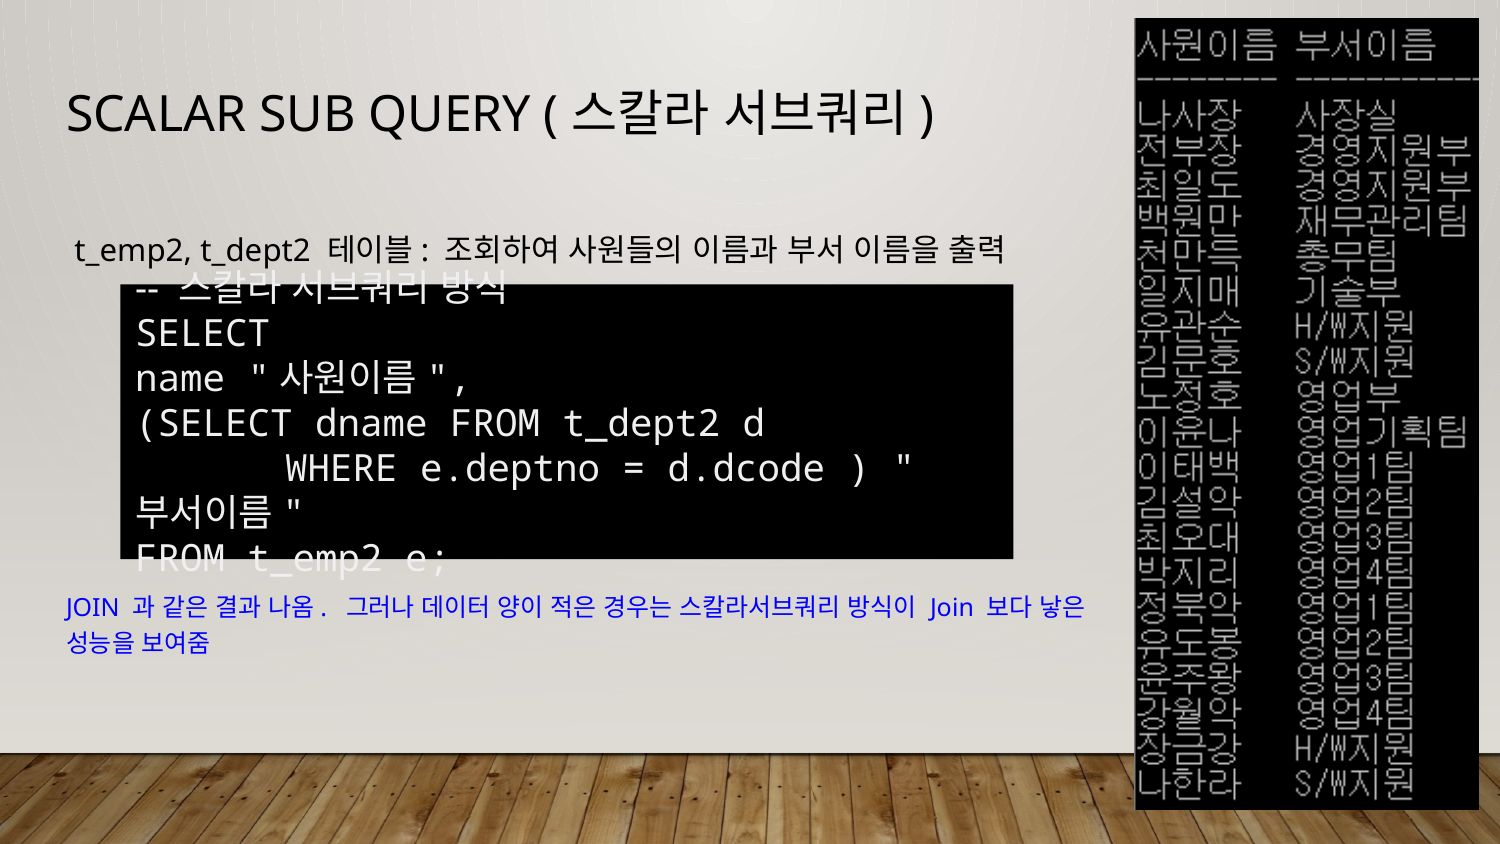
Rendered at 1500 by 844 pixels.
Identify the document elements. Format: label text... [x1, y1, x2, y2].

title Scalar Sub Query (스칼라 서브쿼리) [51, 72, 1134, 189]
list t_emp2, t_dept2 테이블: 조회하여 사원들의 이름과 부서 이름을 출력 k JOIN 과 같은 결과 나옴. 그러나 데이터 양이 적은 경우는 스칼라서브쿼리 방식이 Join 보다 낳은 성능을 보여줌 [51, 207, 1102, 750]
text_box -- 스칼라 서브쿼리 방식 SELECT name "사원이름", (SELECT dname FROM t_dept2 d WHERE e.deptno = d.dcode ) "부서이름" FROM t_emp2 e; [120, 284, 1014, 560]
picture [0, 18, 1500, 844]
